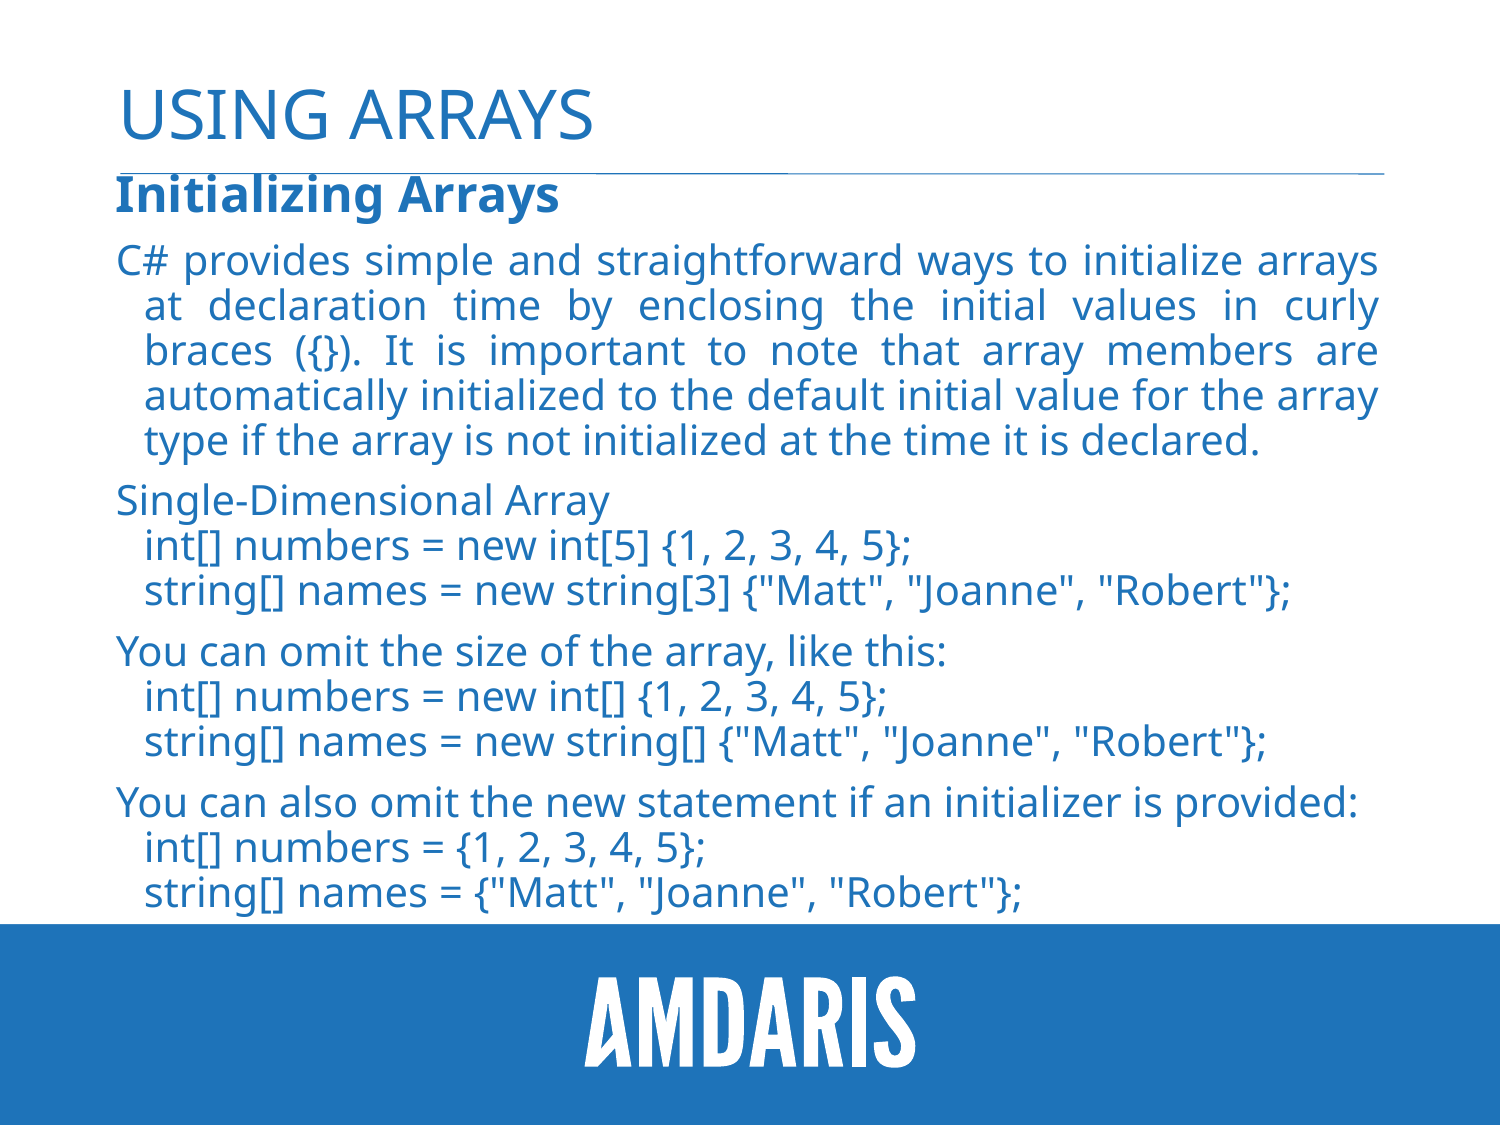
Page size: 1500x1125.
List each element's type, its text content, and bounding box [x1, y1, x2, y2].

list Initializing Arrays C# provides simple and straightforward ways to initialize arrays at declaration time by enclosing the initial values in curly braces ({}). It is important to note that array members are automatically initialized to the default initial value for the array type if the array is not initialized at the time it is declared. Single-Dimensional Array int[] numbers = new int[5] {1, 2, 3, 4, 5}; string[] names = new string[3] {"Matt", "Joanne", "Robert"}; You can omit the size of the array, like this: int[] numbers = new int[] {1, 2, 3, 4, 5}; string[] names = new string[] {"Matt", "Joanne", "Robert"}; You can also omit the new statement if an initializer is provided: int[] numbers = {1, 2, 3, 4, 5}; string[] names = {"Matt", "Joanne", "Robert"}; [100, 162, 1395, 860]
title Using arrays [103, 59, 1397, 175]
